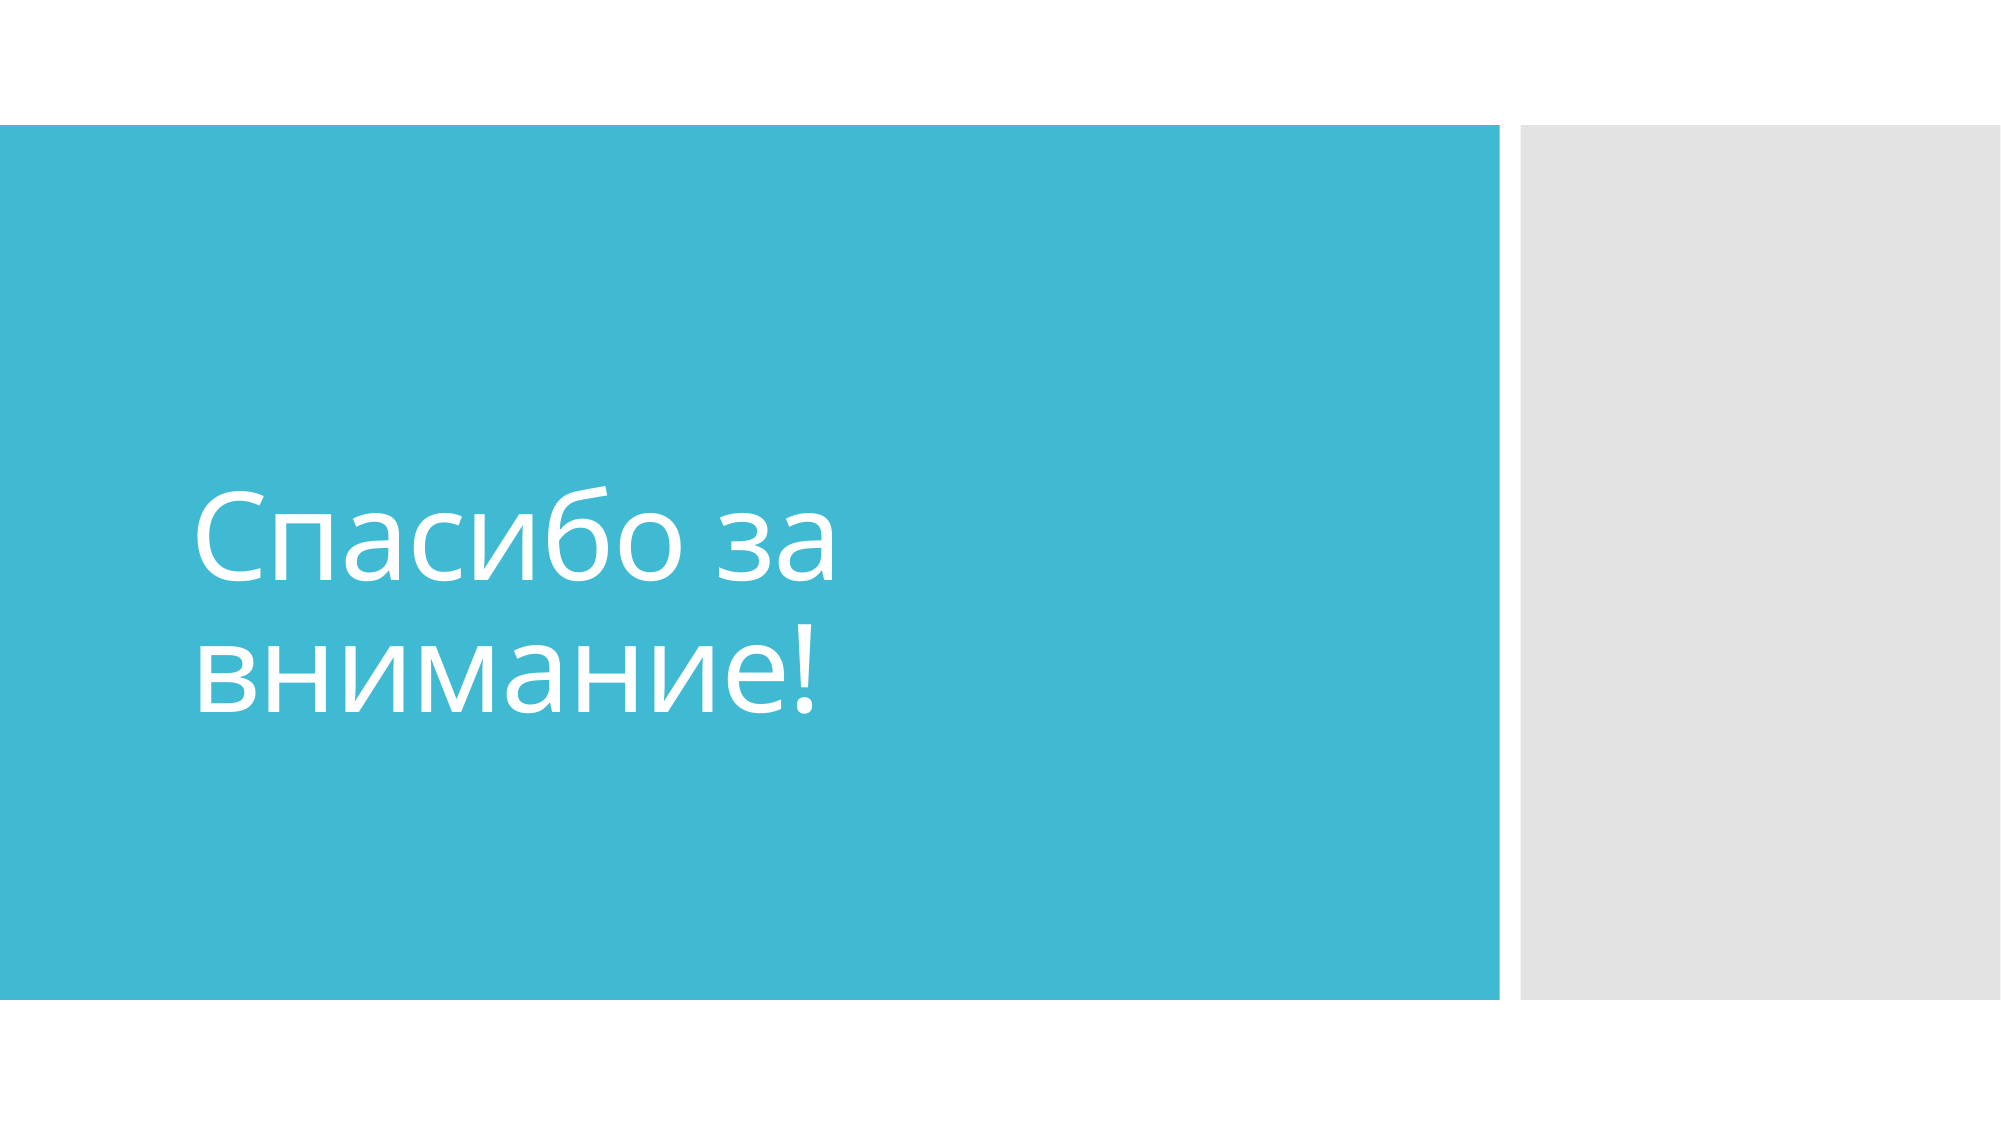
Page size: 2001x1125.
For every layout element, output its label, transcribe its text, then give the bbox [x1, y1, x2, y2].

title Спасибо за внимание! [175, 213, 1376, 747]
